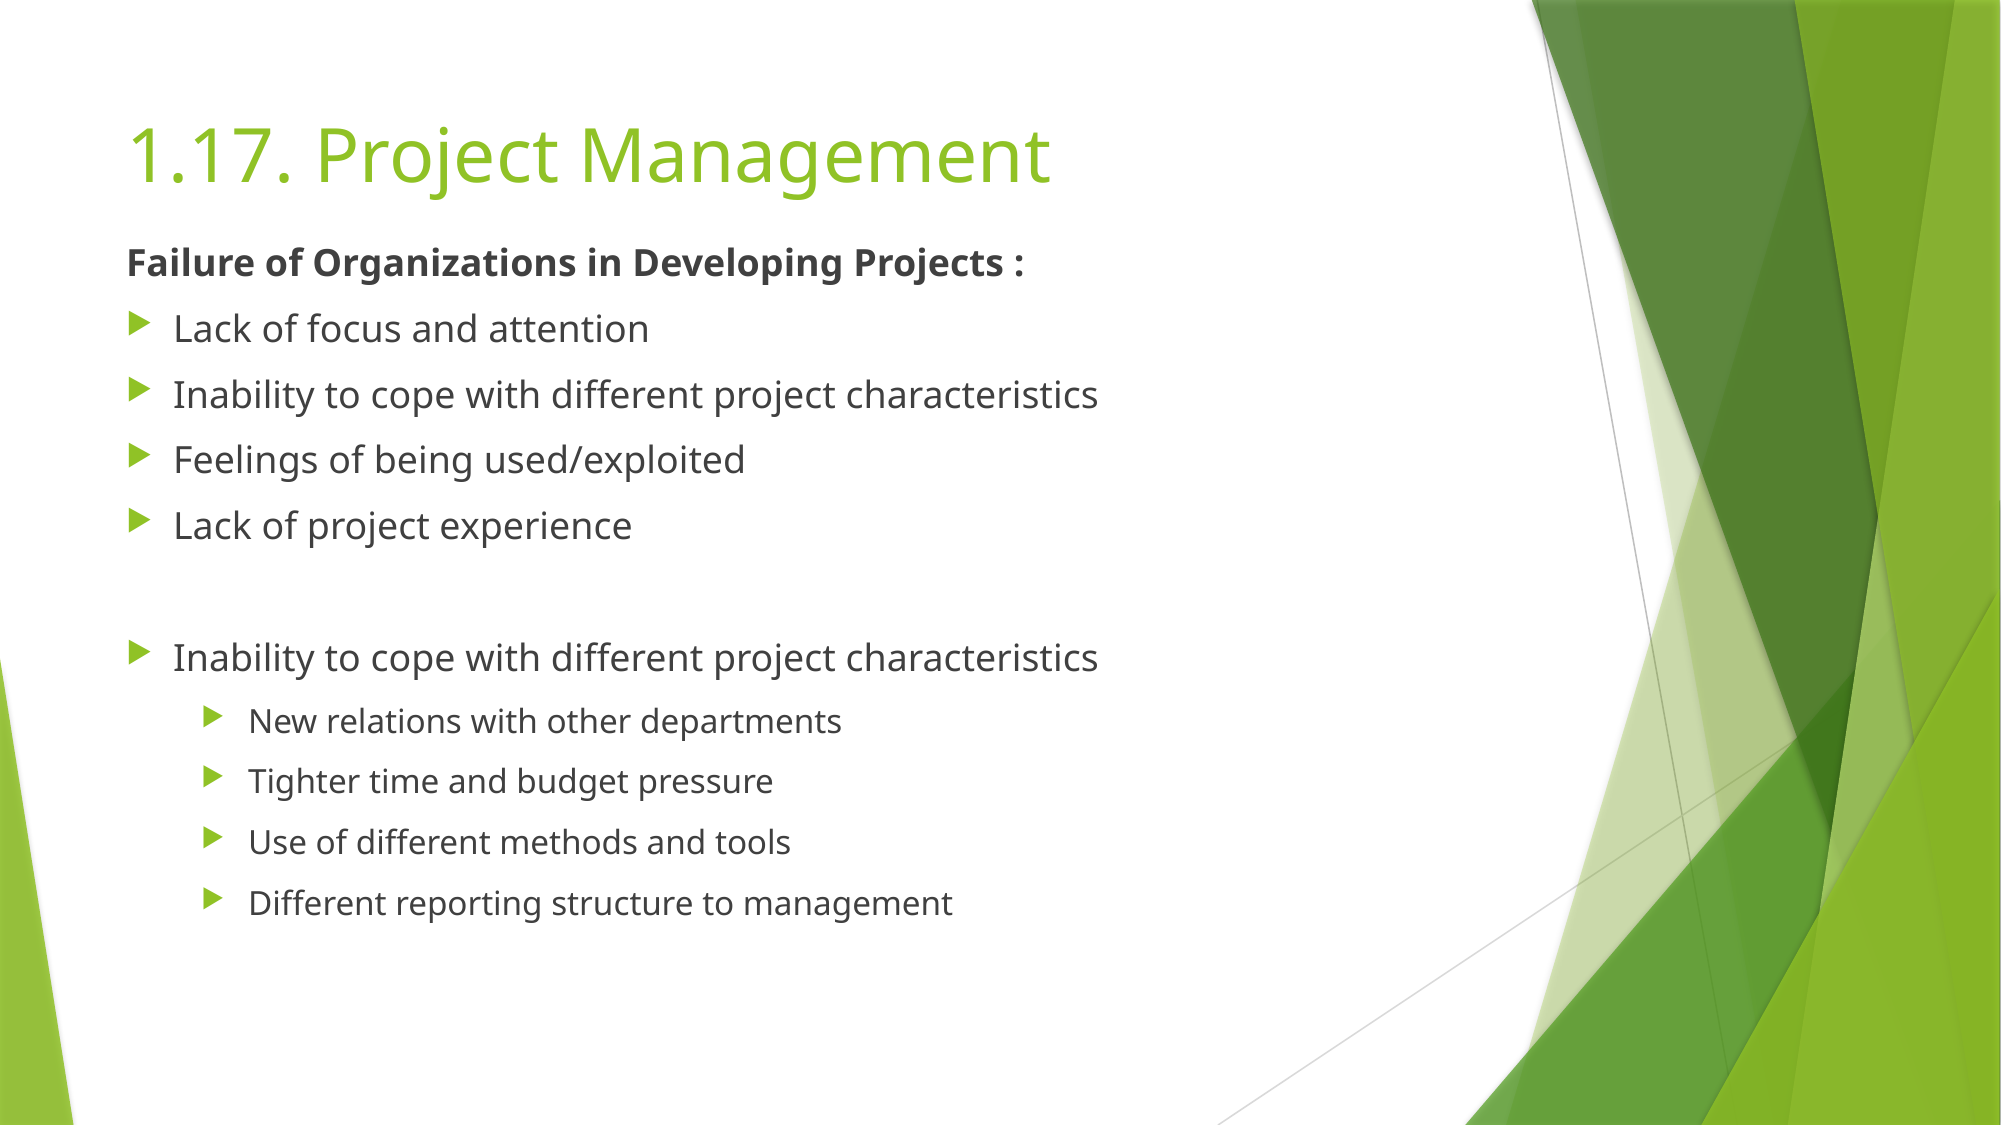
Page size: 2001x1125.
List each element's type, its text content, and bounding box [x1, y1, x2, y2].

title 1.17. Project Management [111, 99, 1522, 231]
list Failure of Organizations in Developing Projects : Lack of focus and attention Inability to cope with different project characteristics Feelings of being used/exploited Lack of project experience Inability to cope with different project characteristics New relations with other departments Tighter time and budget pressure Use of different methods and tools Different reporting structure to management [111, 231, 1522, 992]
